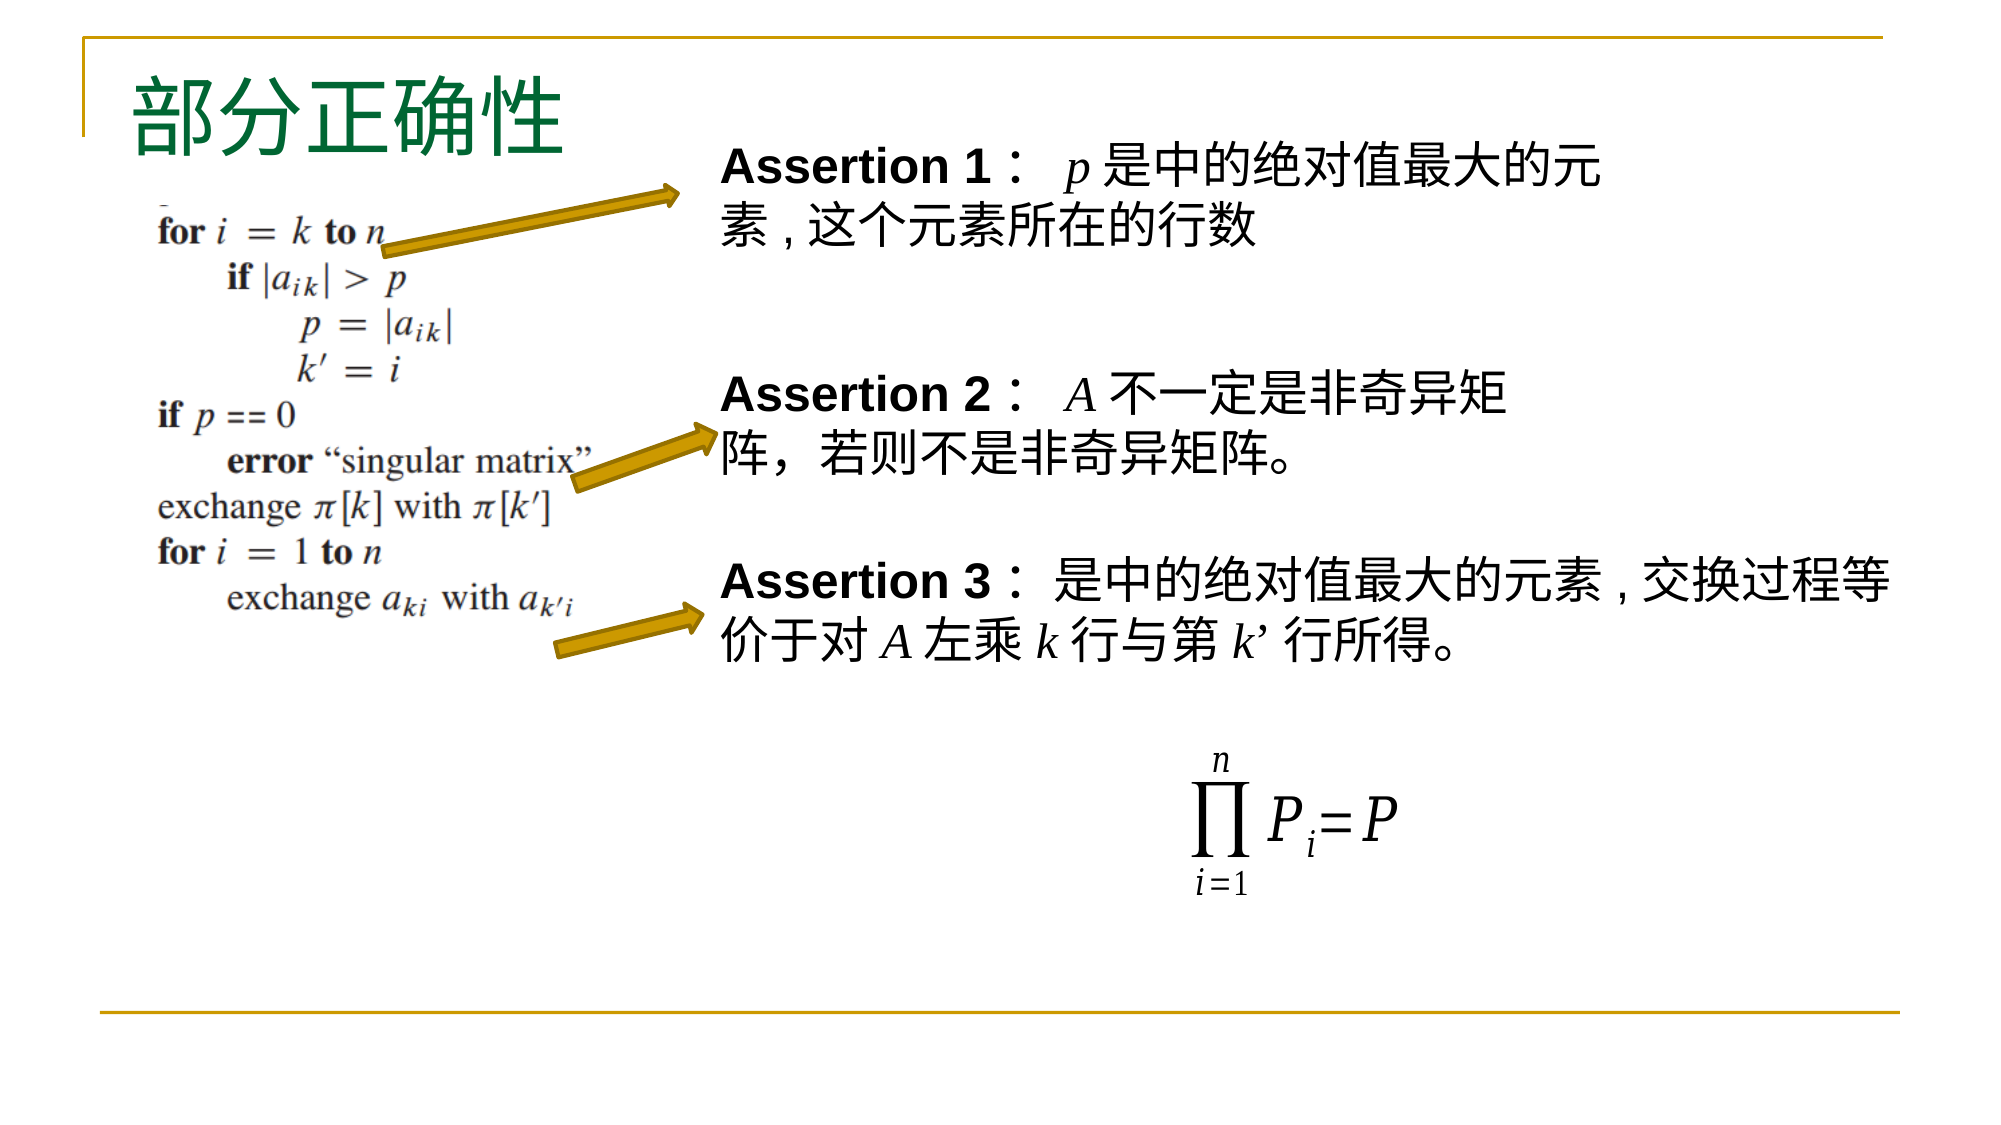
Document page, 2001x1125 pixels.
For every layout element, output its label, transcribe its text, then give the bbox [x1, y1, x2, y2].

text_box [552, 601, 705, 660]
title 部分正确性 [114, 54, 1465, 206]
picture [149, 205, 646, 619]
text_box [650, 421, 719, 469]
text_box [590, 183, 680, 209]
